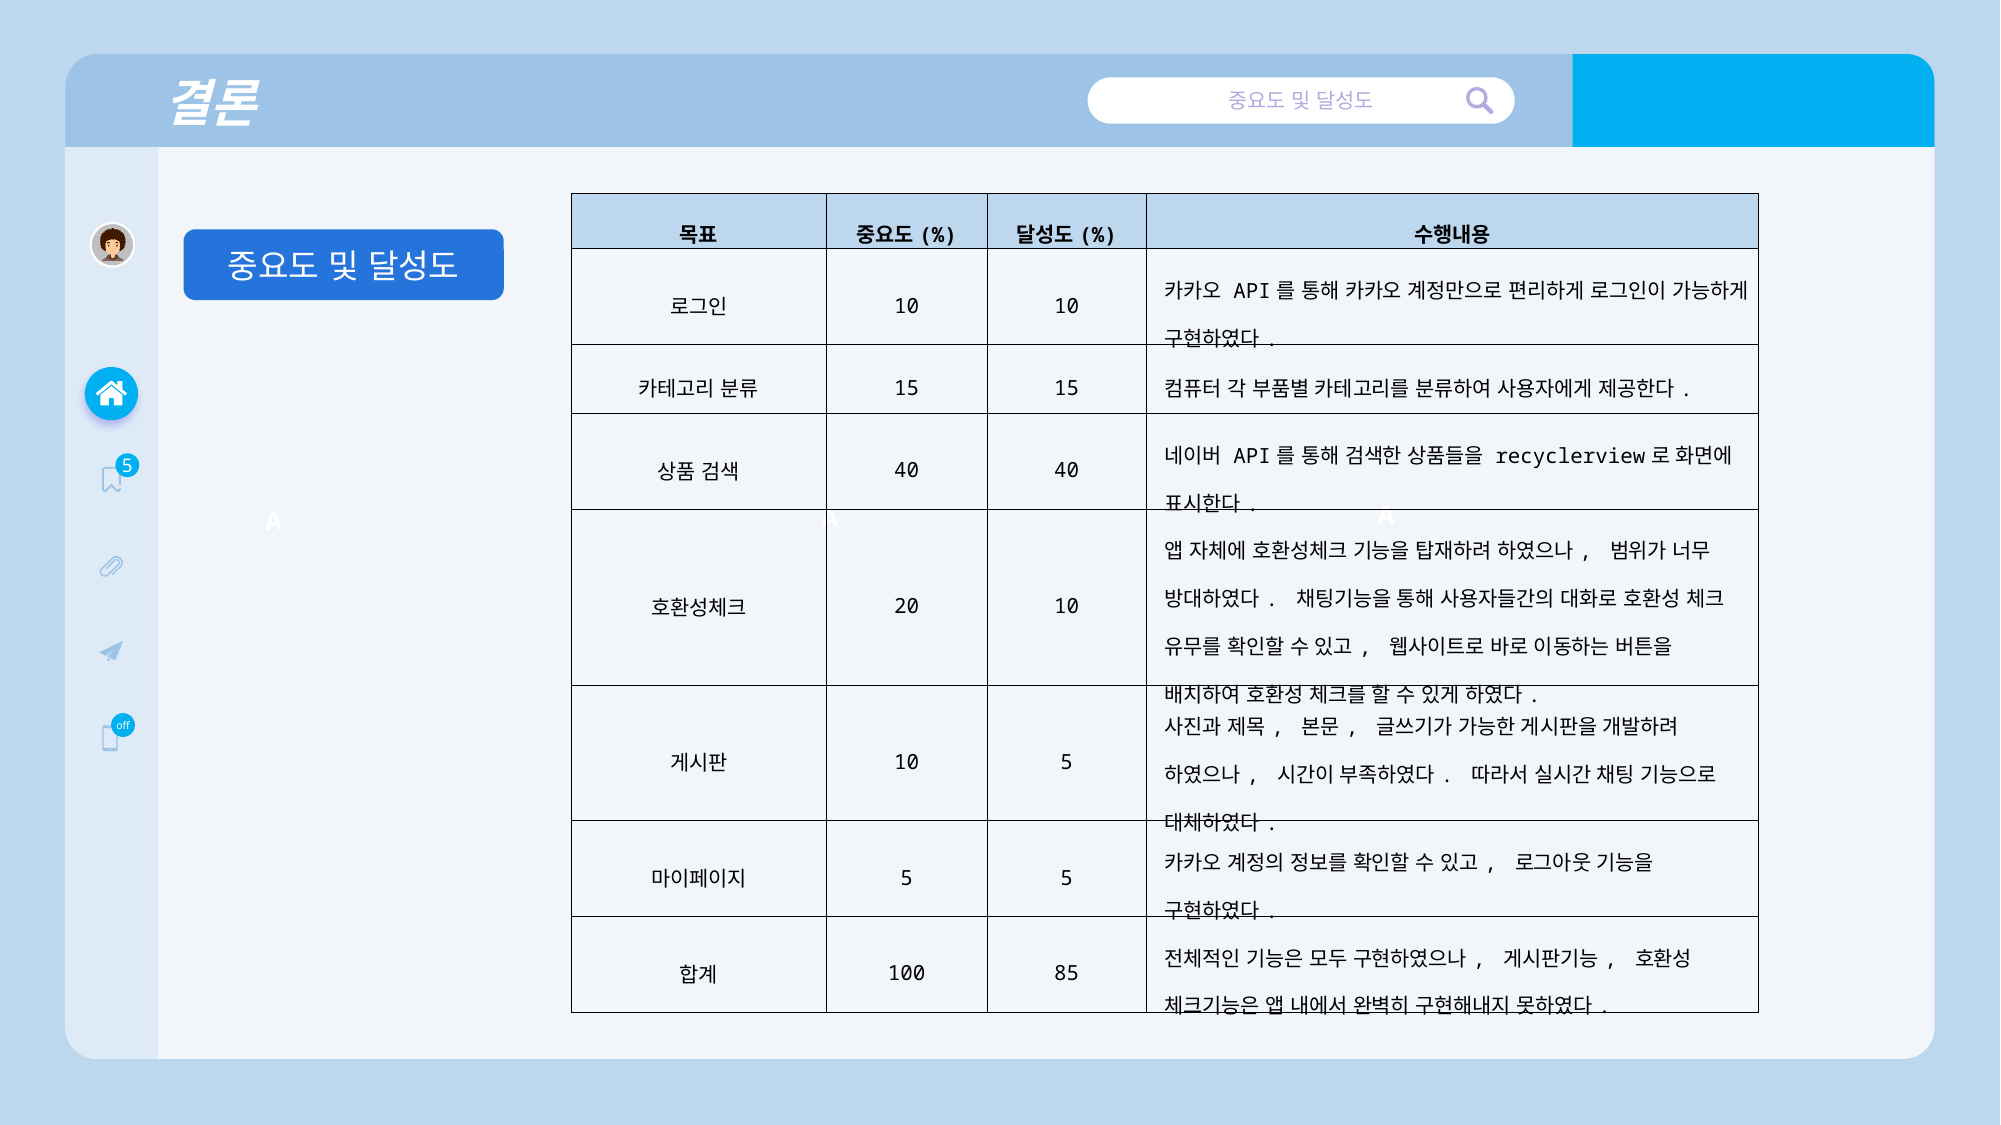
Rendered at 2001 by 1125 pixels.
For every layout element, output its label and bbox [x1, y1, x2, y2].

text_box [65, 54, 1935, 1059]
